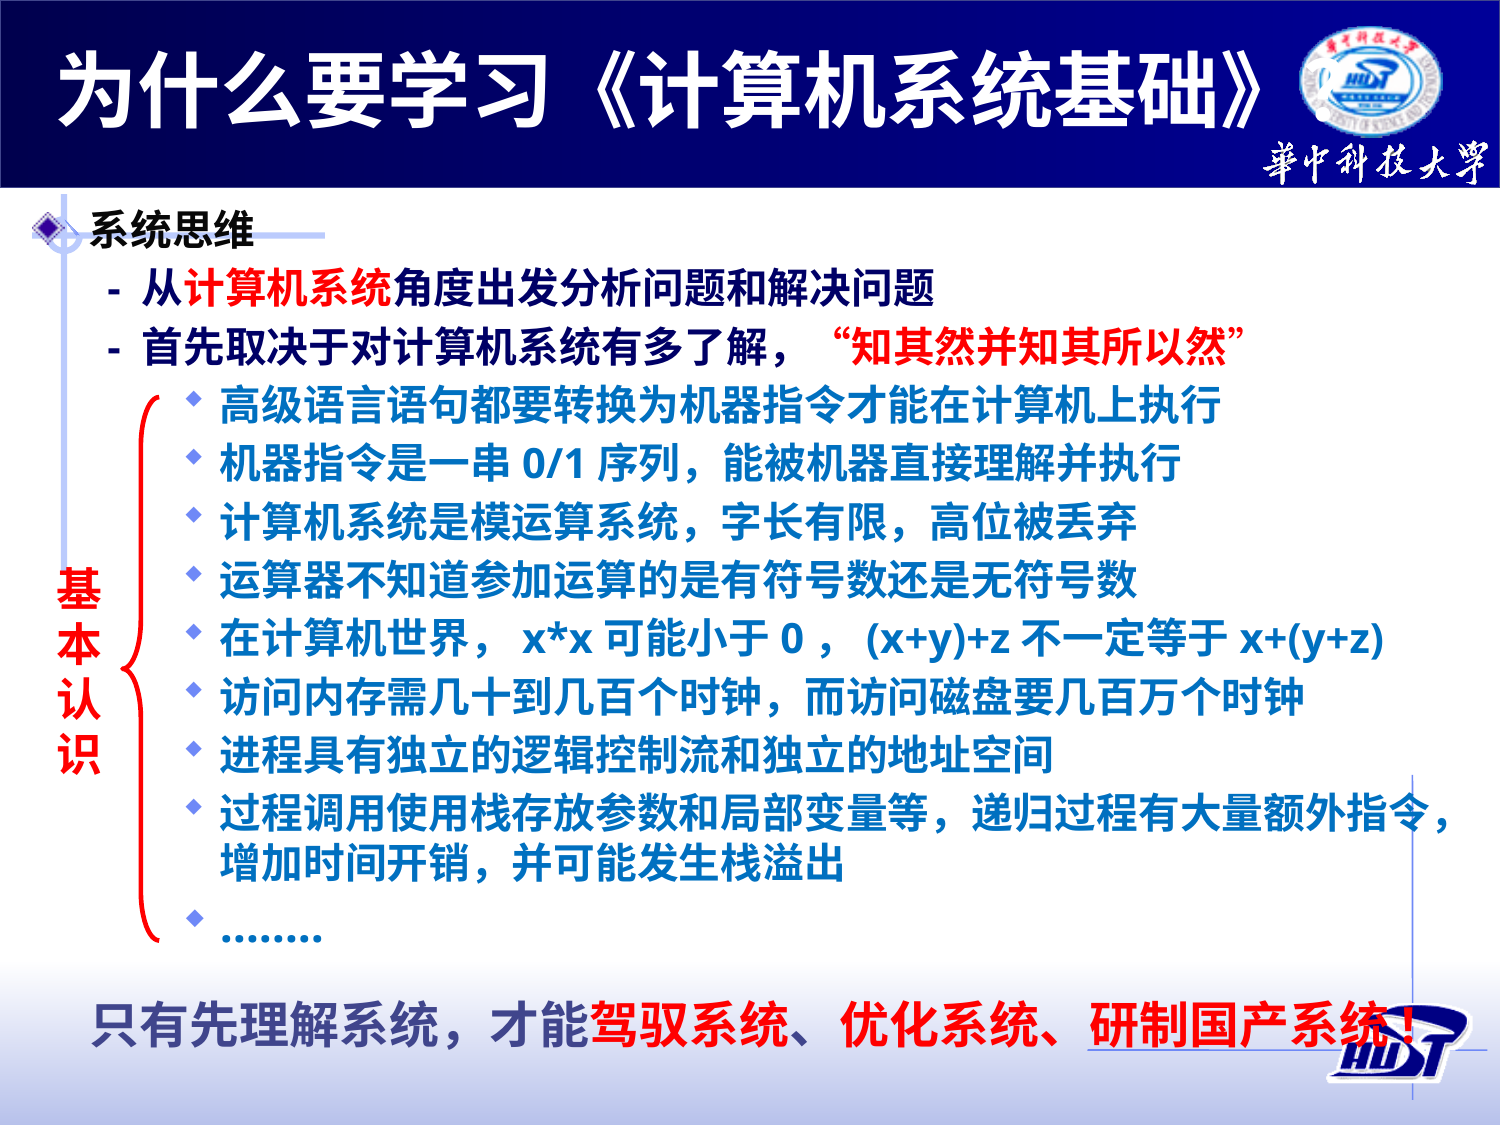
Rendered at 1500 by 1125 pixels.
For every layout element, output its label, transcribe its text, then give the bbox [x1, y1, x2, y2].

text_box 系统思维 - 从计算机系统角度出发分析问题和解决问题 - 首先取决于对计算机系统有多了解，“知其然并知其所以然” 高级语言语句都要转换为机器指令才能在计算机上执行 机器指令是一串0/1序列，能被机器直接理解并执行 计算机系统是模运算系统，字长有限，高位被丢弃 运算器不知道参加运算的是有符号数还是无符号数 在计算机世界，x*x可能小于0，(x+y)+z不一定等于x+(y+z) 访问内存需几十到几百个时钟，而访问磁盘要几百万个时钟 进程具有独立的逻辑控制流和独立的地址空间 过程调用使用栈存放参数和局部变量等，递归过程有大量额外指令，增加时间开销，并可能发生栈溢出 …….. [17, 196, 1475, 1012]
picture [1262, 140, 1488, 185]
picture [32, 212, 65, 245]
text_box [40, 396, 160, 941]
picture [1299, 26, 1443, 138]
text_box 为什么要学习《计算机系统基础》？ [29, 31, 1329, 146]
text_box 只有先理解系统，才能驾驭系统、优化系统、研制国产系统! [74, 985, 1454, 1061]
